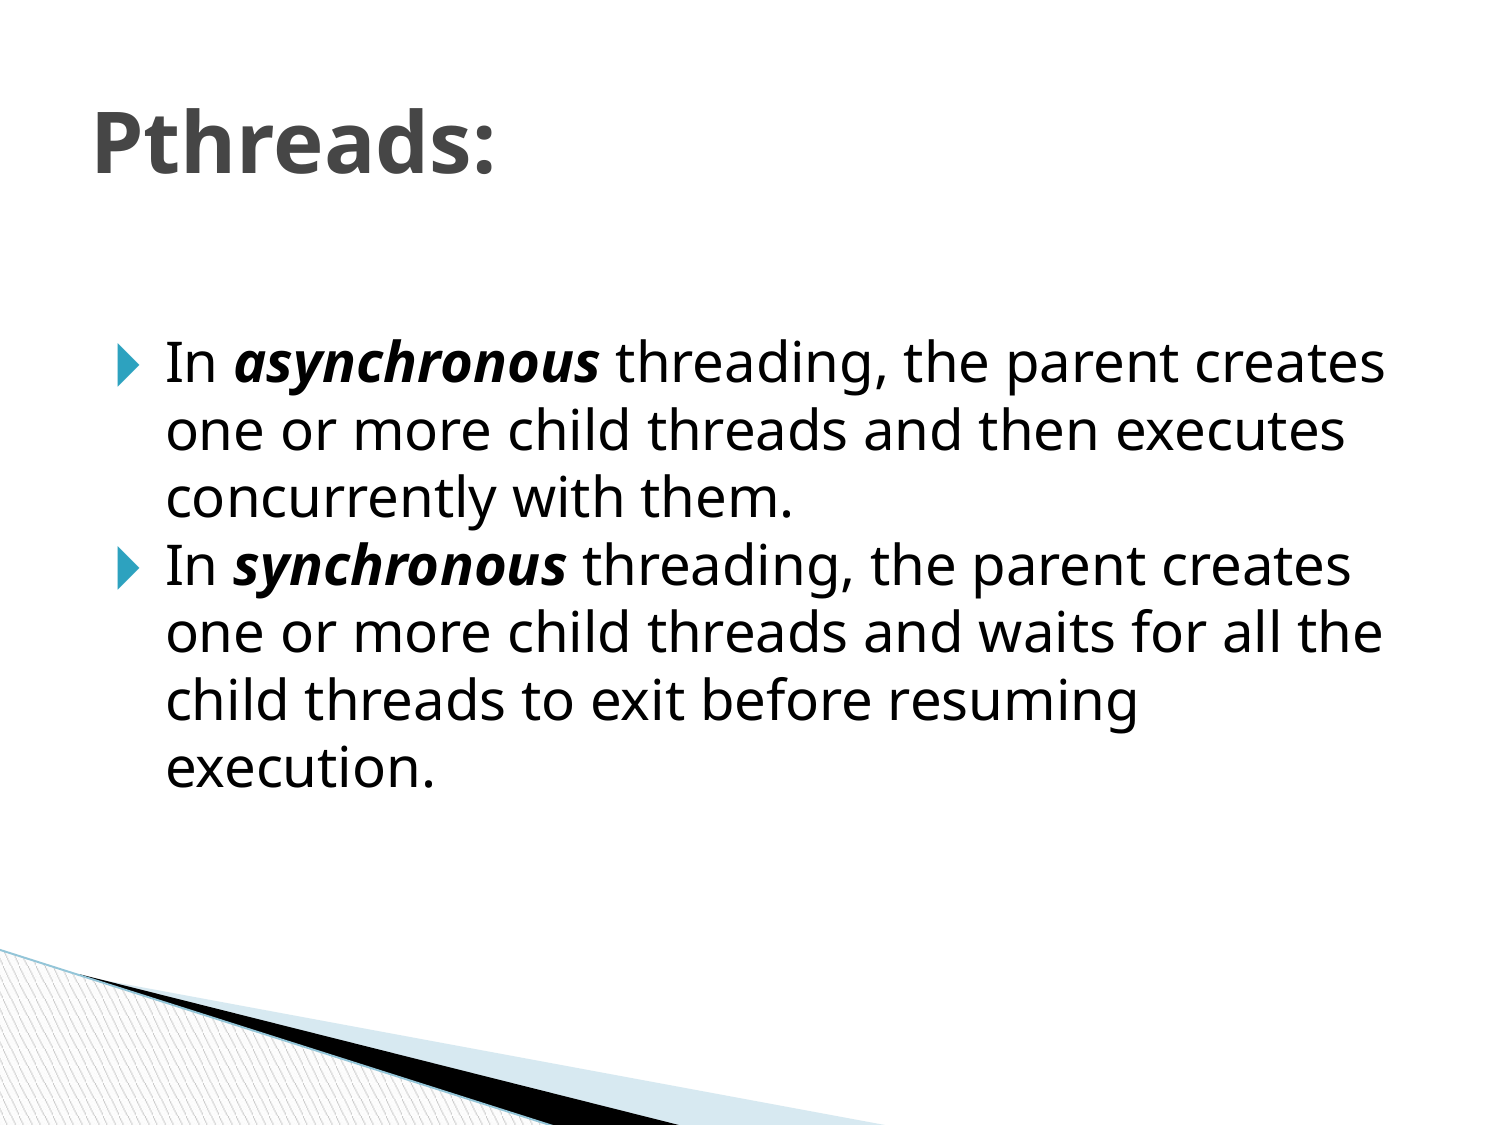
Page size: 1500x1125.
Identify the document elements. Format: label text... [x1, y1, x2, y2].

title Pthreads: [75, 45, 1425, 233]
list In asynchronous threading, the parent creates one or more child threads and then executes concurrently with them. In synchronous threading, the parent creates one or more child threads and waits for all the child threads to exit before resuming execution. [75, 243, 1425, 986]
